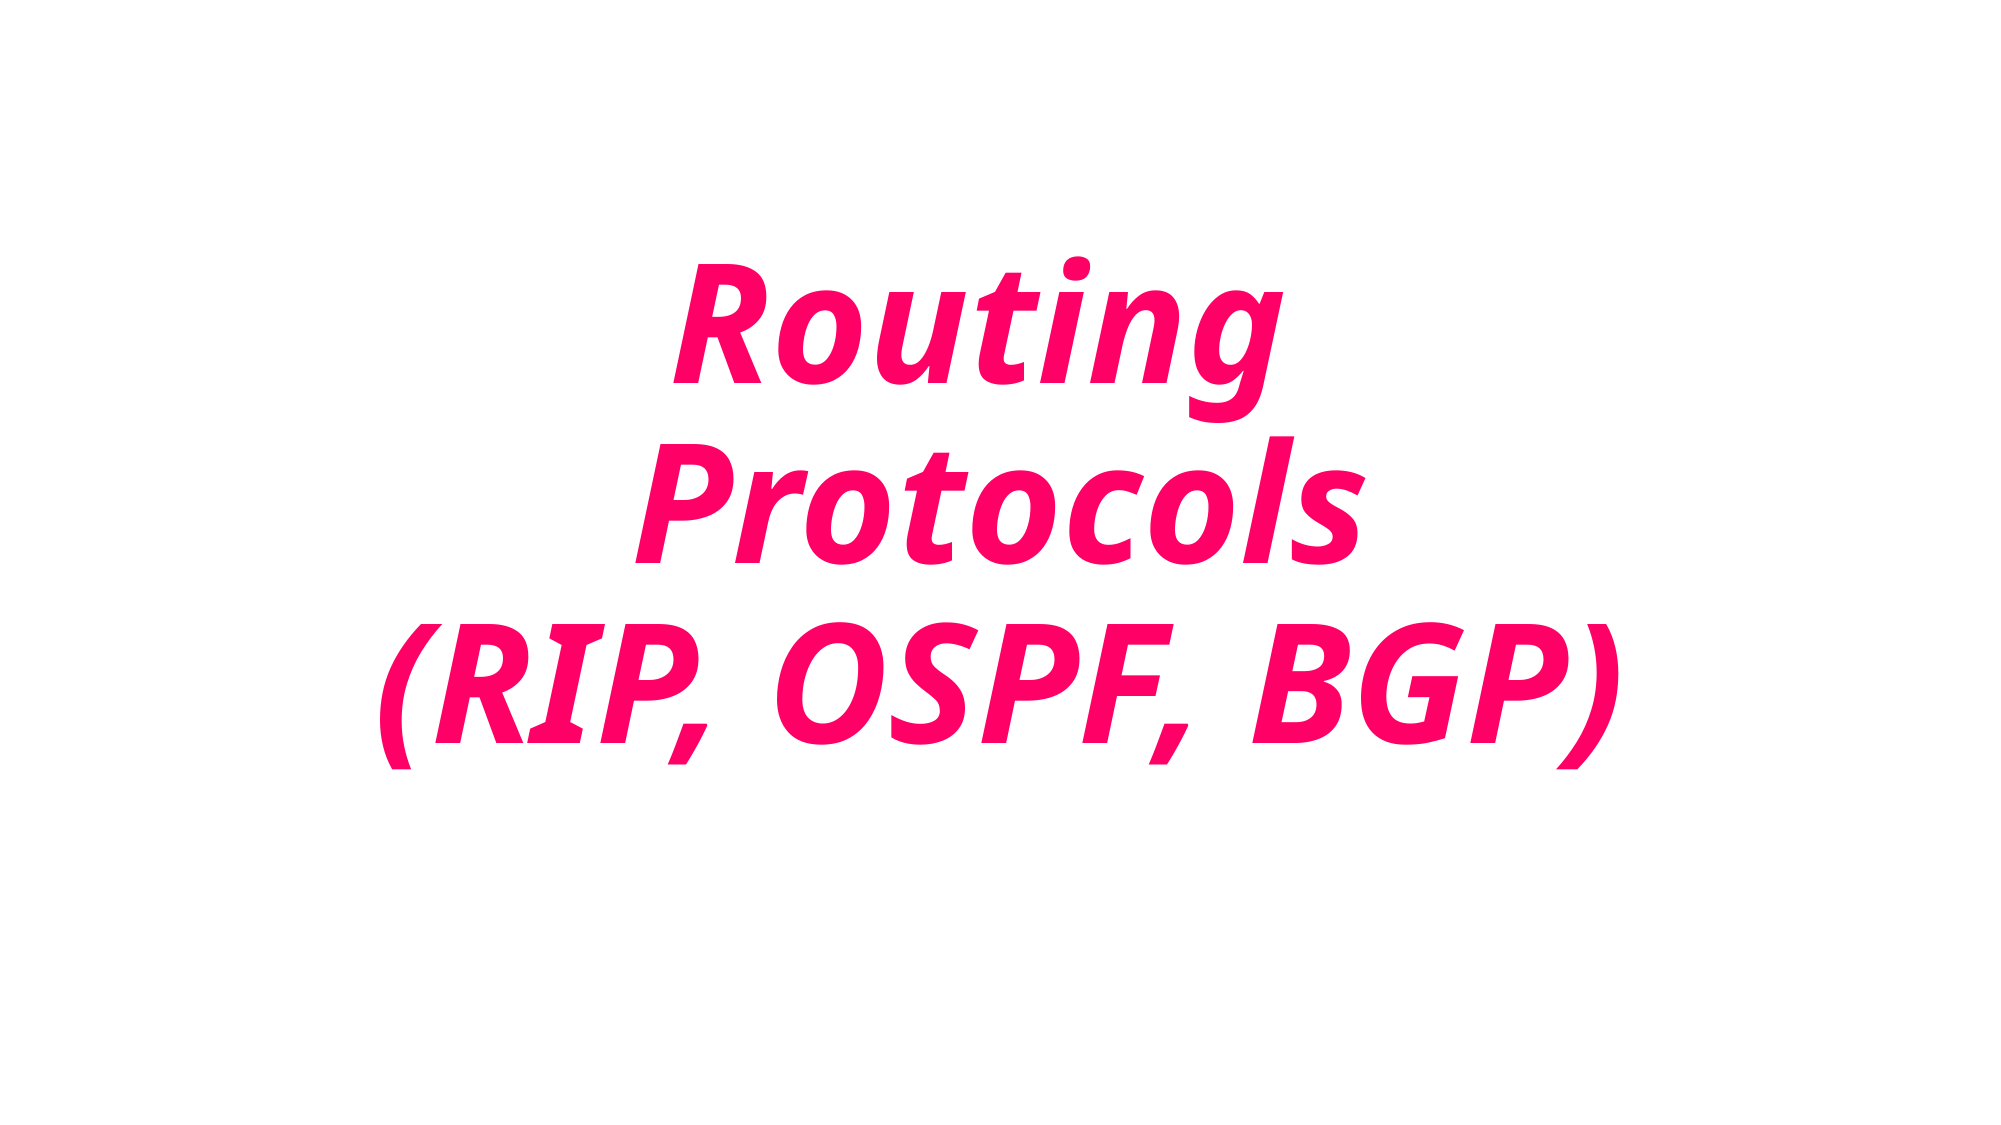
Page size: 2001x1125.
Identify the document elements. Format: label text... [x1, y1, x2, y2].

title Routing Protocols (RIP, OSPF, BGP) [137, 59, 1863, 799]
